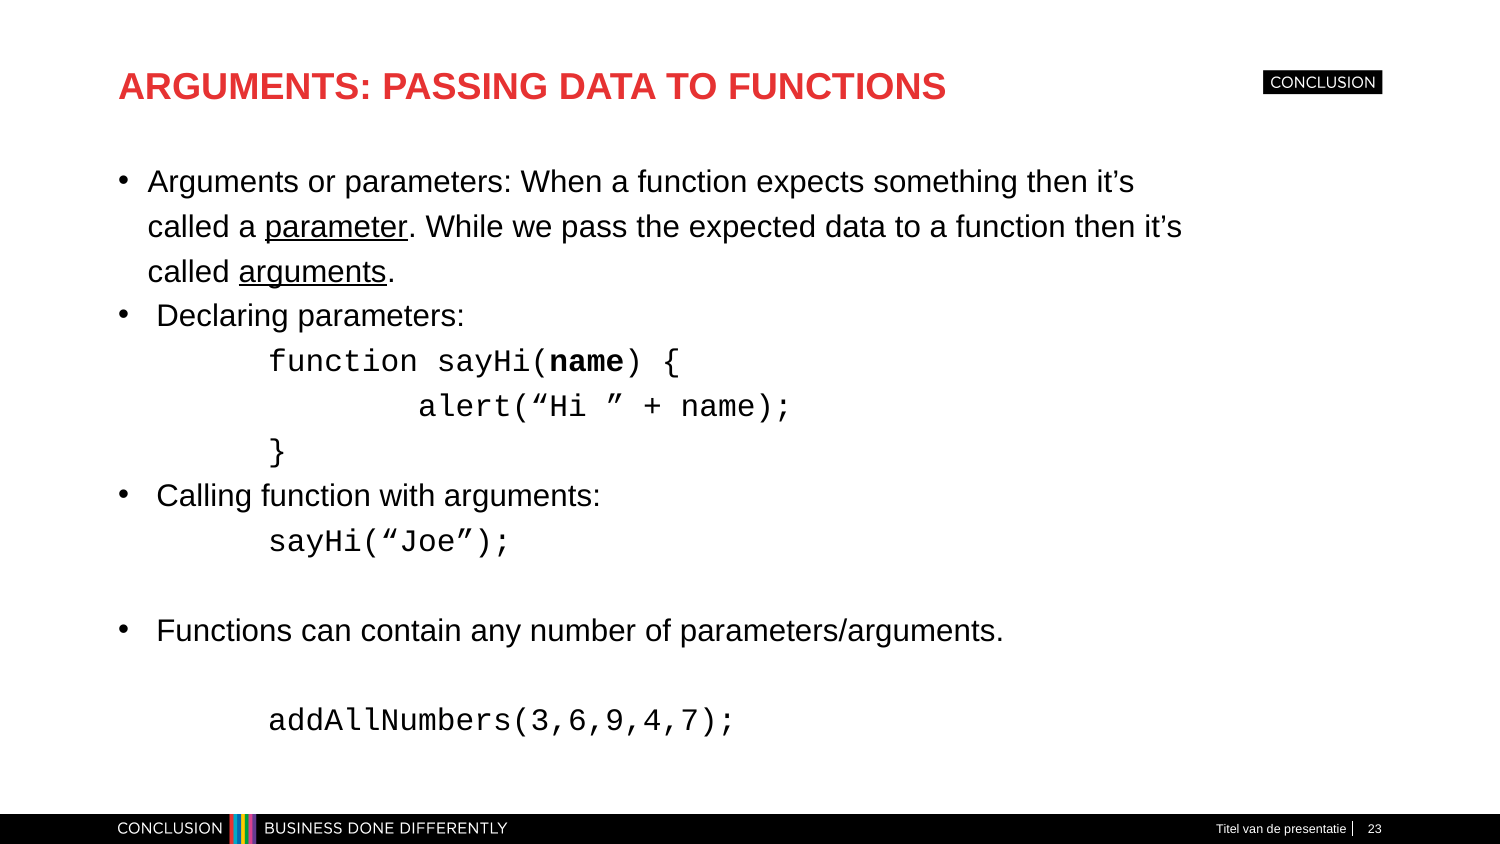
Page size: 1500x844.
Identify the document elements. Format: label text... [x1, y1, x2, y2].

slide_number 23 [1358, 820, 1382, 839]
title ARGUMENTS: PASSING DATA TO FUNCTIONS [118, 47, 1205, 130]
footer Titel van de presentatie [814, 820, 1347, 839]
picture [239, 814, 1500, 844]
list Arguments or parameters: When a function expects something then it’s called a parameter. While we pass the expected data to a function then it’s called arguments. Declaring parameters: function sayHi(name) { alert(“Hi ” + name); } Calling function with arguments: sayHi(“Joe”); Functions can contain any number of parameters/arguments. addAllNumbers(3,6,9,4,7); [118, 153, 1205, 774]
picture [0, 814, 236, 844]
picture [1205, 58, 1388, 106]
